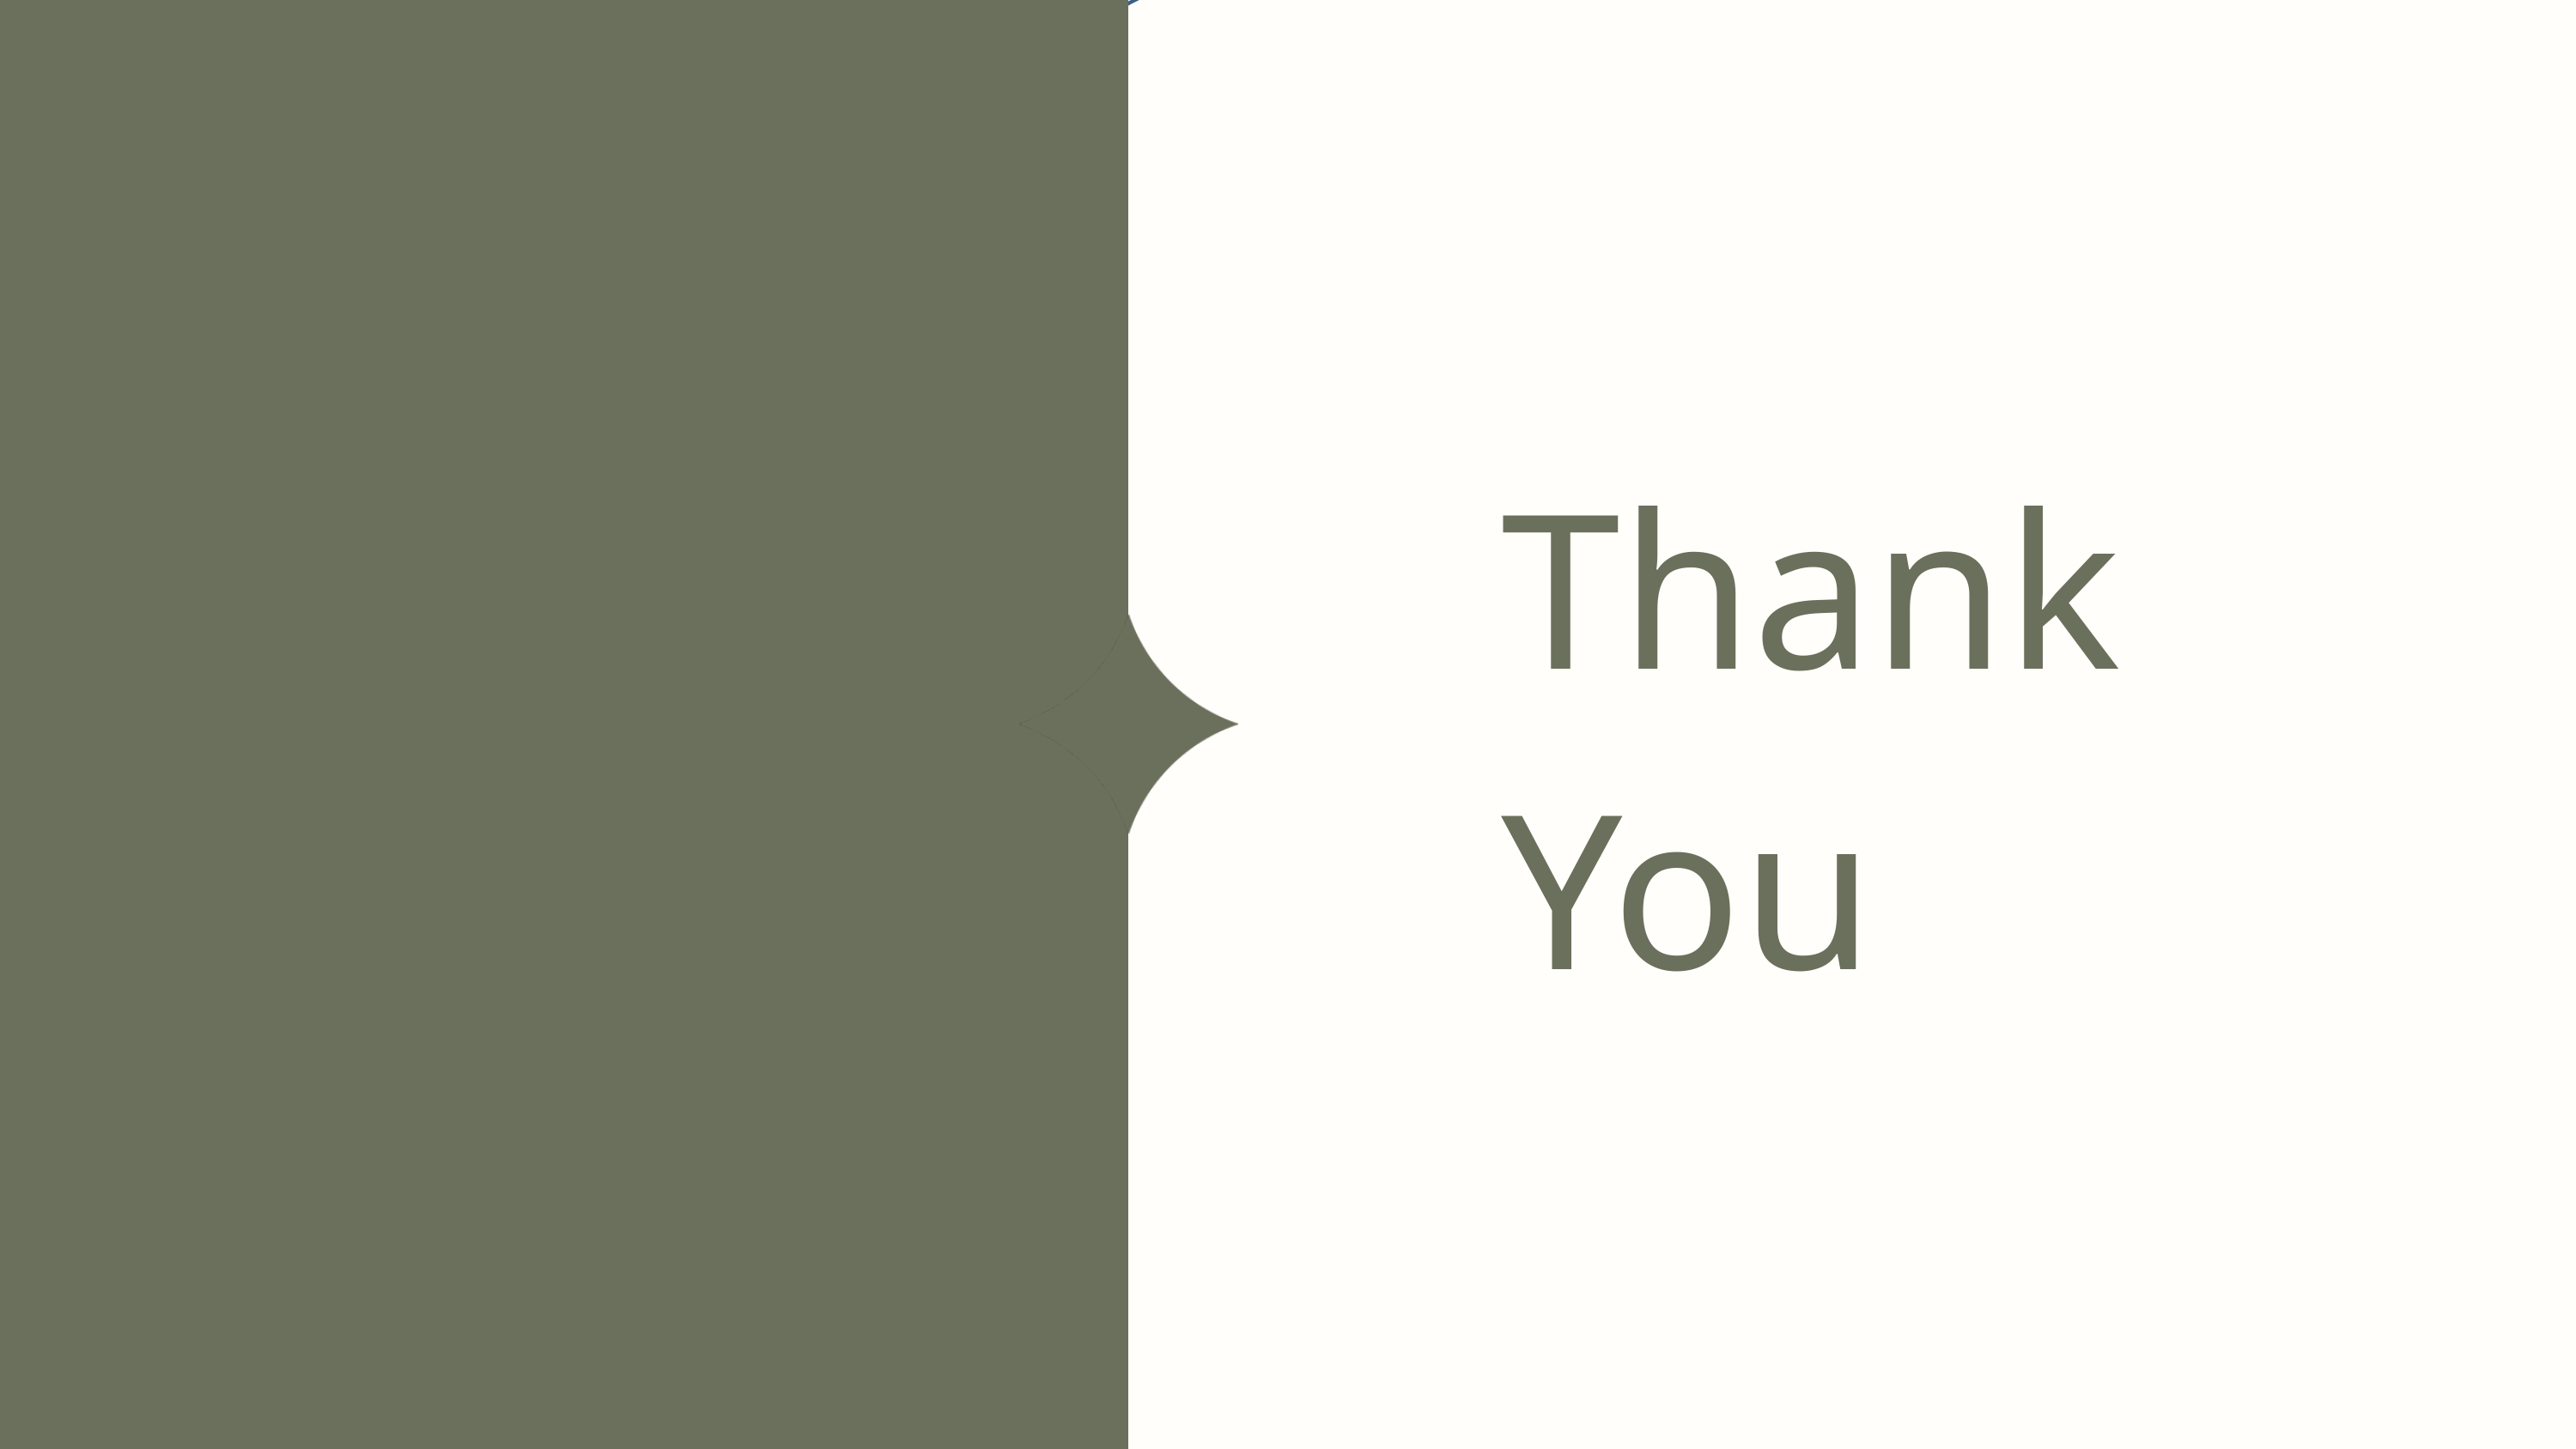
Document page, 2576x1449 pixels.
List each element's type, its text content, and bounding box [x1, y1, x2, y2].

text_box Thank You [1501, 411, 2576, 1013]
text_box [1132, 614, 1239, 834]
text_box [0, 0, 1129, 1449]
text_box [1129, 0, 2576, 1449]
